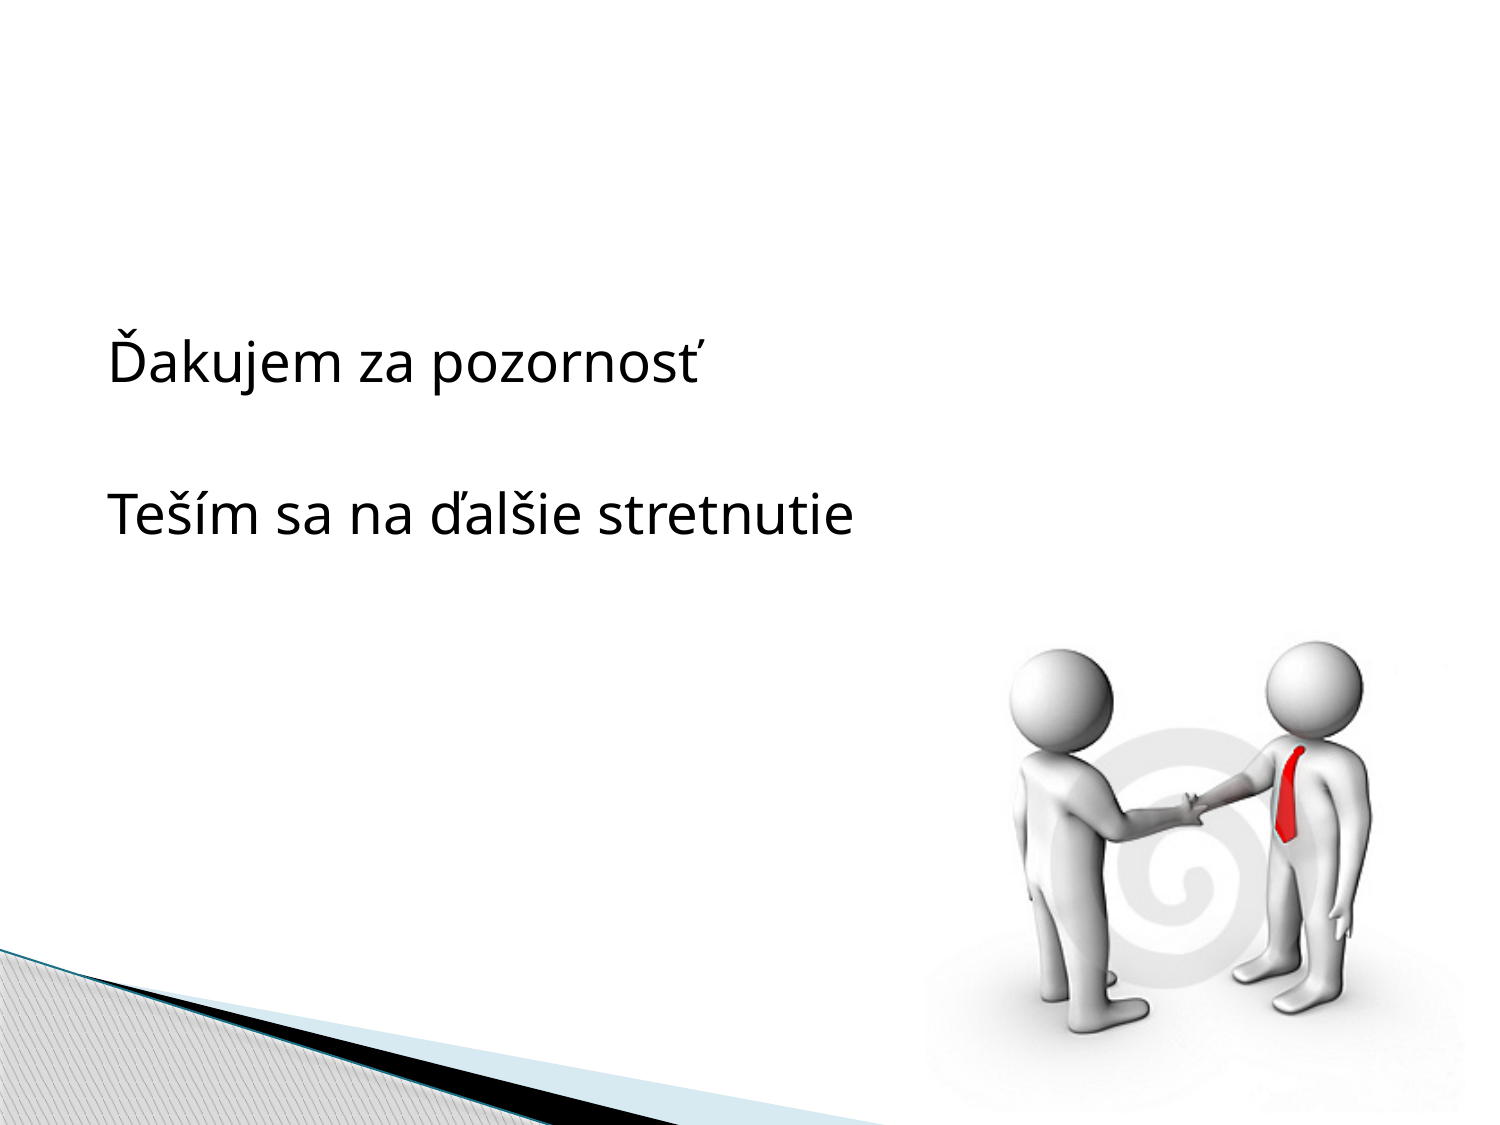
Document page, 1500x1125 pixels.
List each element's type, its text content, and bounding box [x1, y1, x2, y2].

list Ďakujem za pozornosť Teším sa na ďalšie stretnutie [75, 243, 1425, 986]
picture [925, 574, 1465, 1113]
